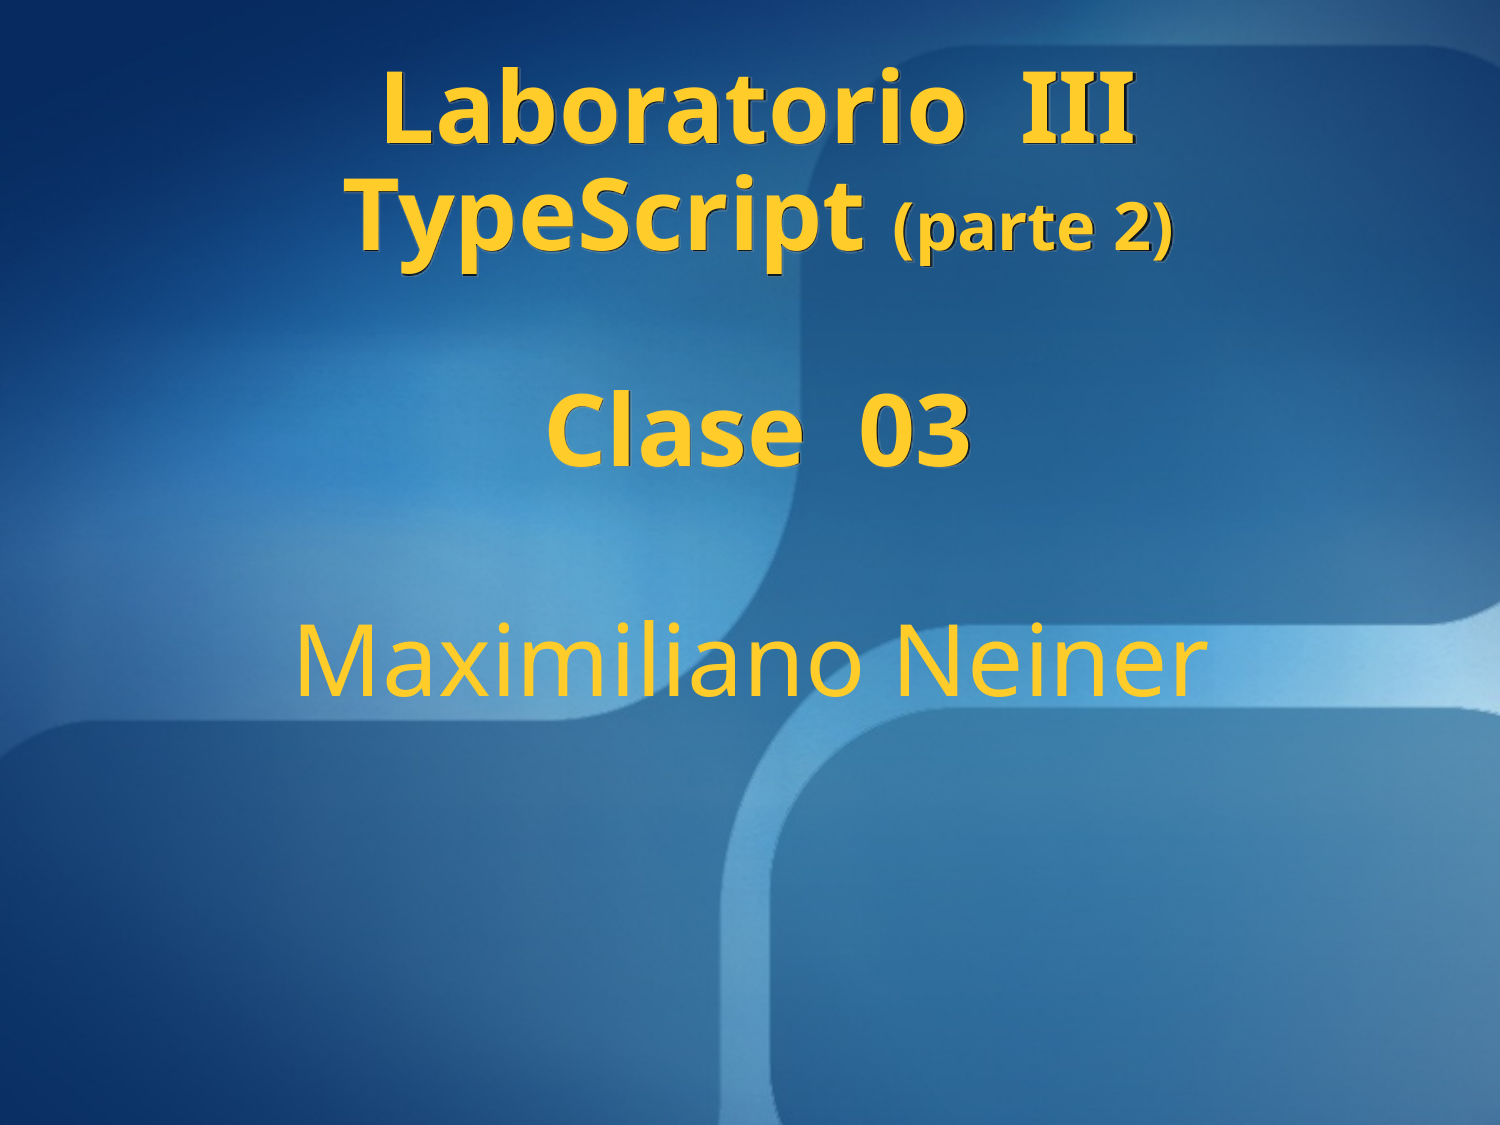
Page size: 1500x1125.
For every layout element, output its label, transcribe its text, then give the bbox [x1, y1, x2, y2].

text_box Laboratorio III TypeScript (parte 2) Clase 03 [53, 49, 1463, 496]
picture [0, 0, 1500, 1125]
title Maximiliano Neiner [37, 602, 1465, 727]
